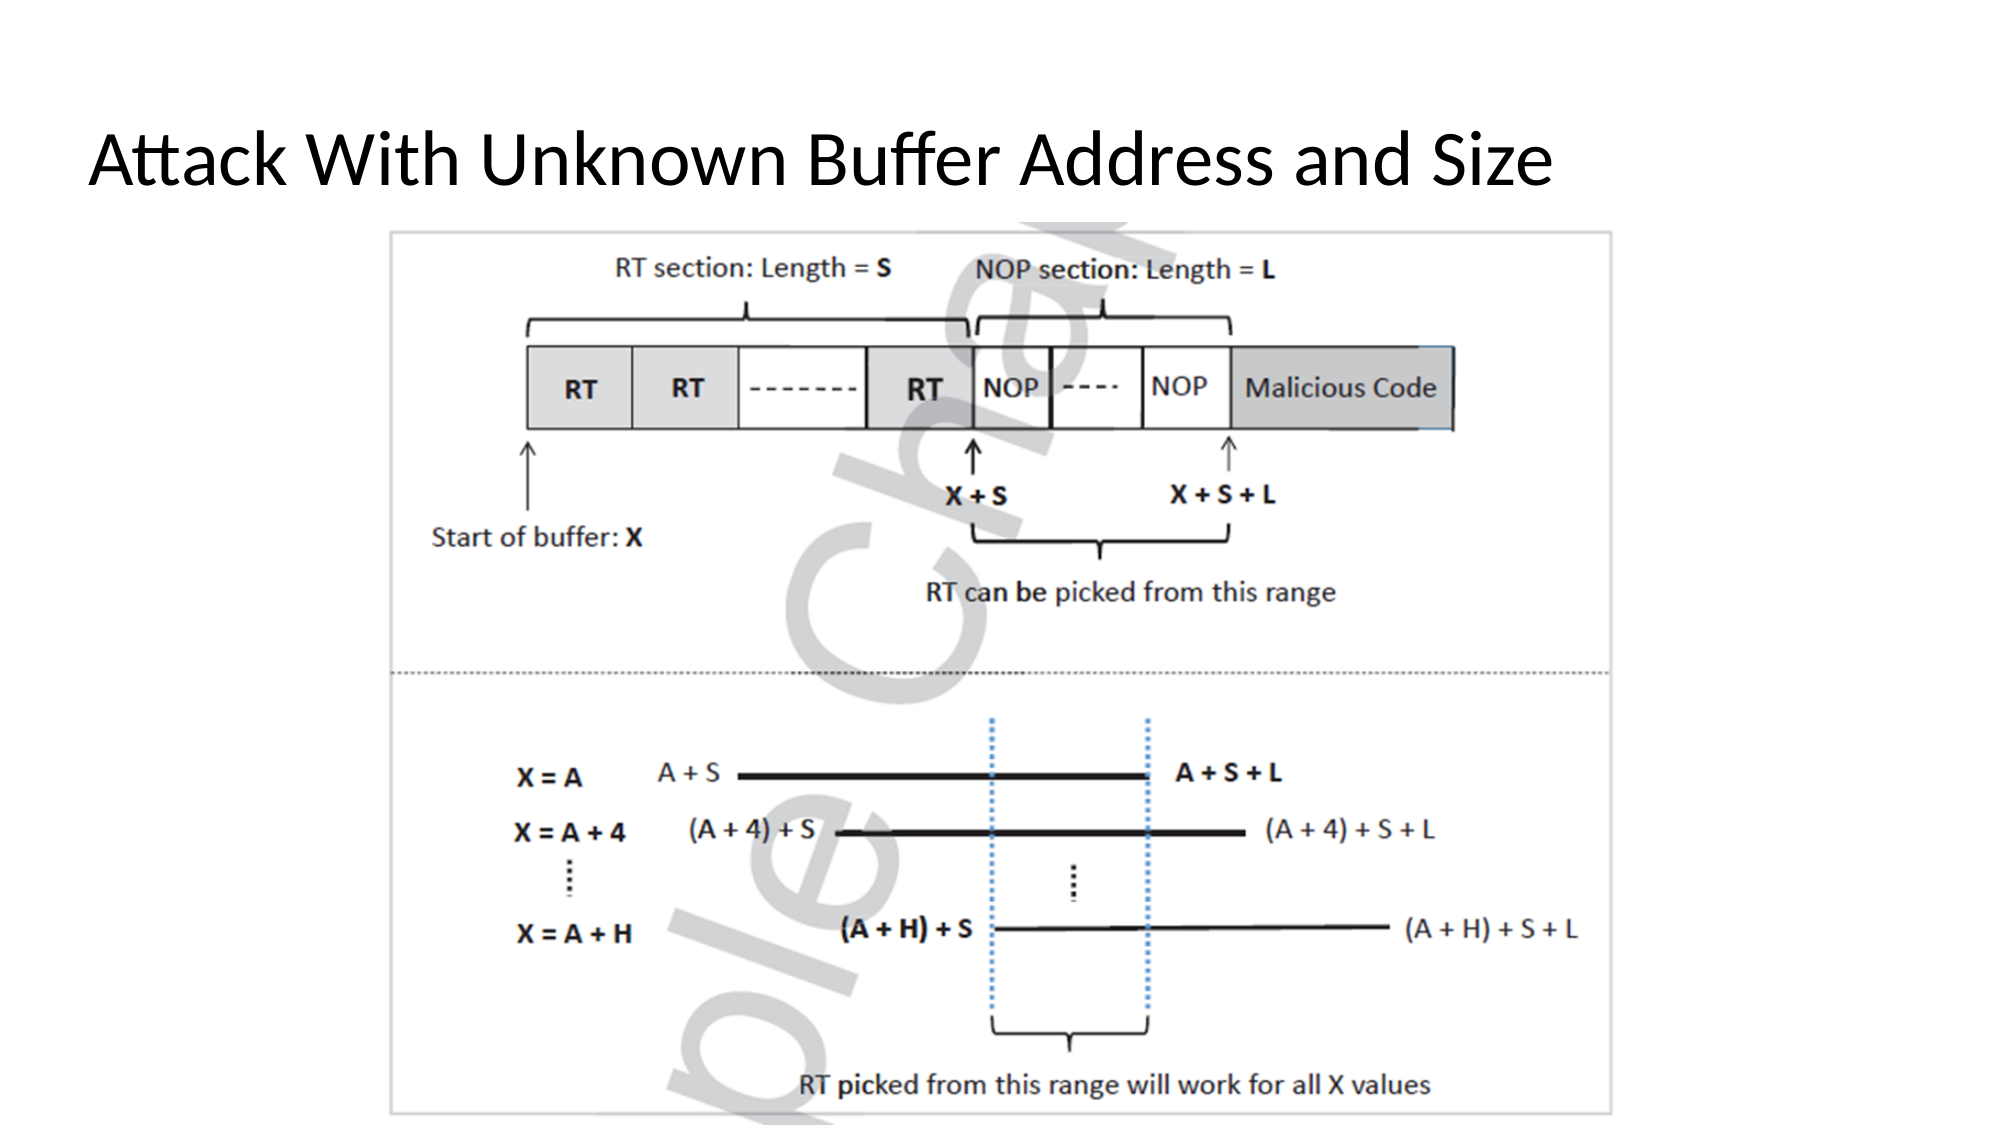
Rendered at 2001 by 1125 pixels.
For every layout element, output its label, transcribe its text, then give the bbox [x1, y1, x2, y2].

picture [373, 222, 1625, 1125]
title Attack With Unknown Buffer Address and Size [68, 97, 1932, 223]
